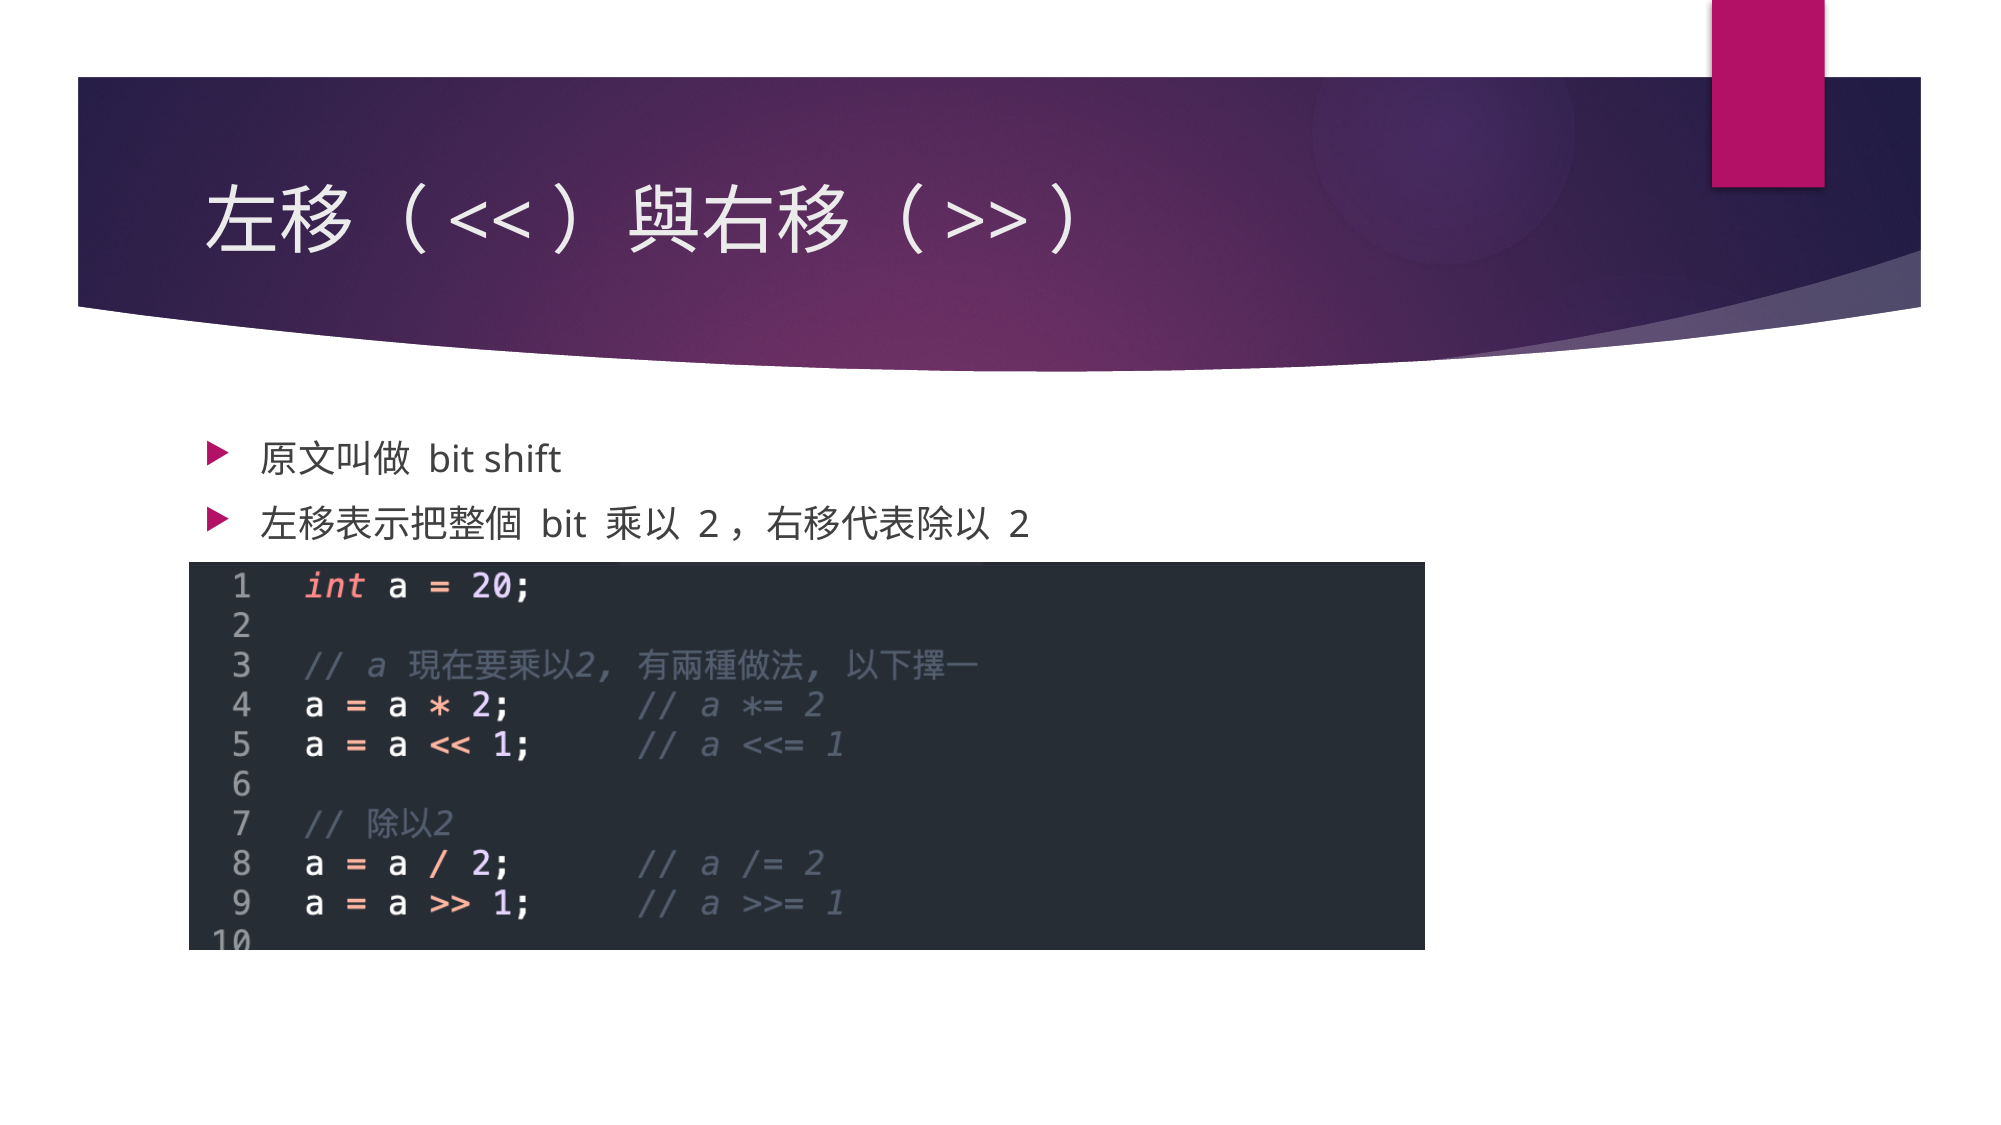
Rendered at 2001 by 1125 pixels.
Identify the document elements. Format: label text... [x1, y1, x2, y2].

title 左移（<<）與右移（>>） [189, 159, 1627, 276]
picture [189, 561, 1426, 950]
list 原文叫做 bit shift 左移表示把整個 bit 乘以 2，右移代表除以 2 [189, 427, 1638, 556]
